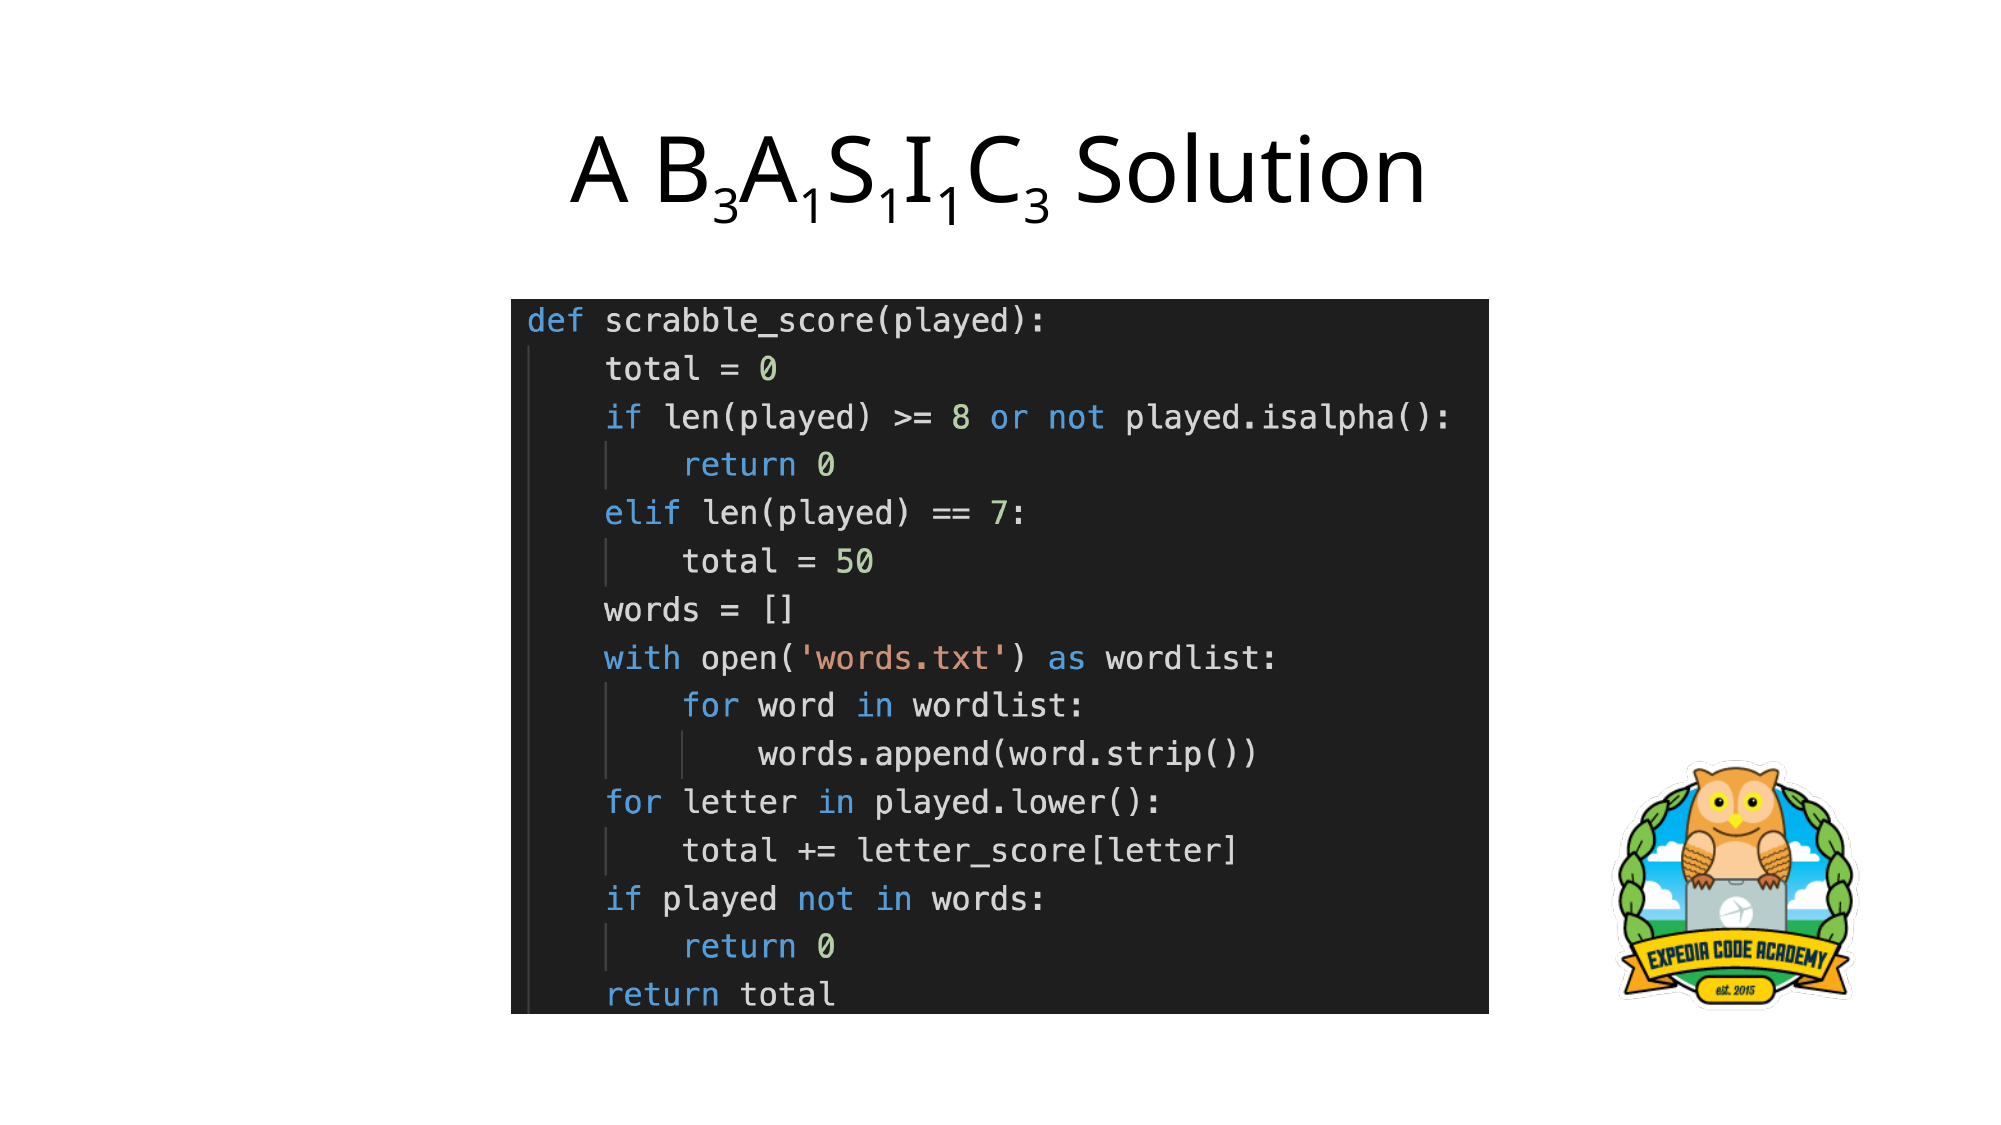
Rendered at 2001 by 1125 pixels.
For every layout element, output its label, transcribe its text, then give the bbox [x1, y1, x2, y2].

picture [1607, 758, 1863, 1014]
title A B3A1S1I1C3 Solution [137, 59, 1863, 278]
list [510, 299, 1489, 1014]
